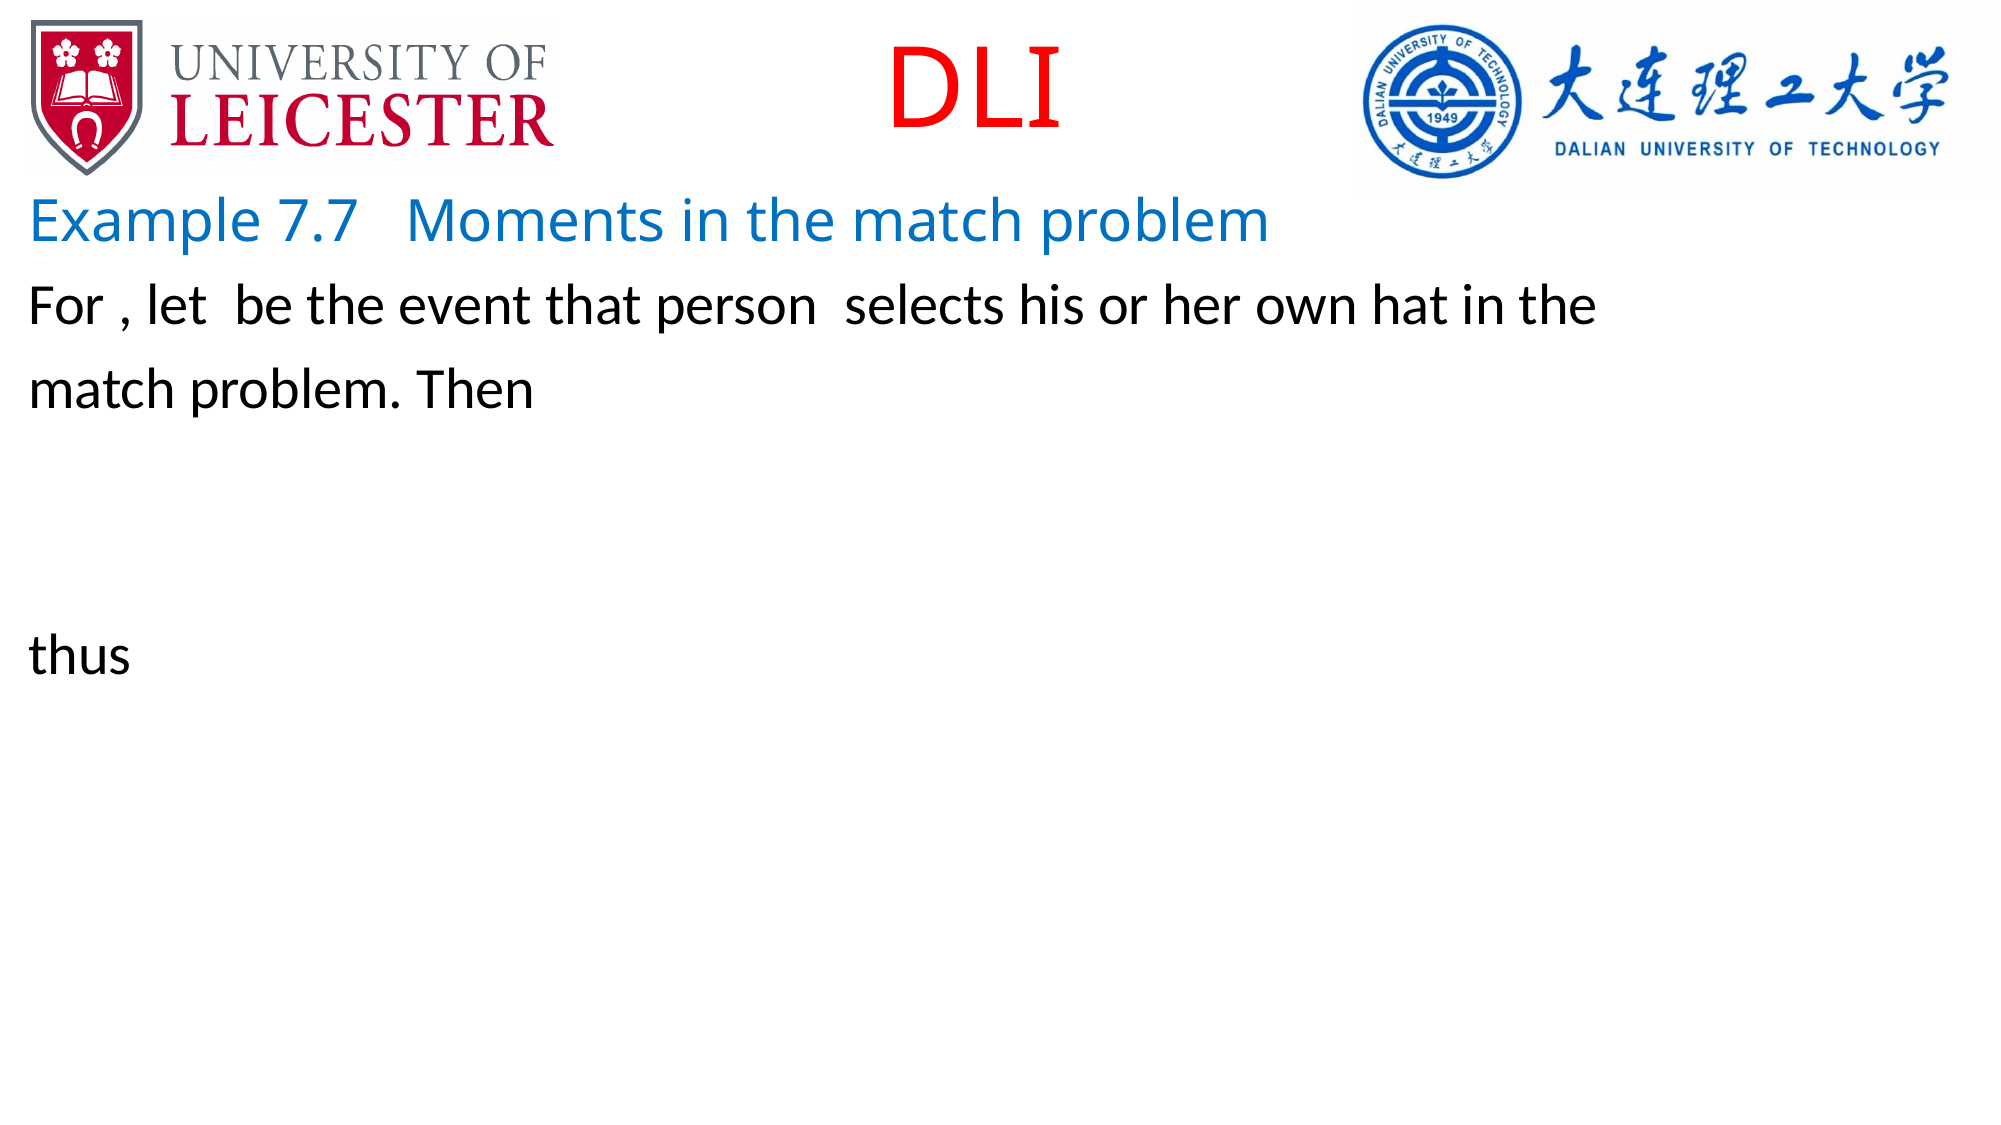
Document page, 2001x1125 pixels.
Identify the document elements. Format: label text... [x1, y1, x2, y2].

picture [31, 20, 554, 176]
text_box DLI [571, 7, 1353, 158]
picture [1353, 0, 2000, 197]
